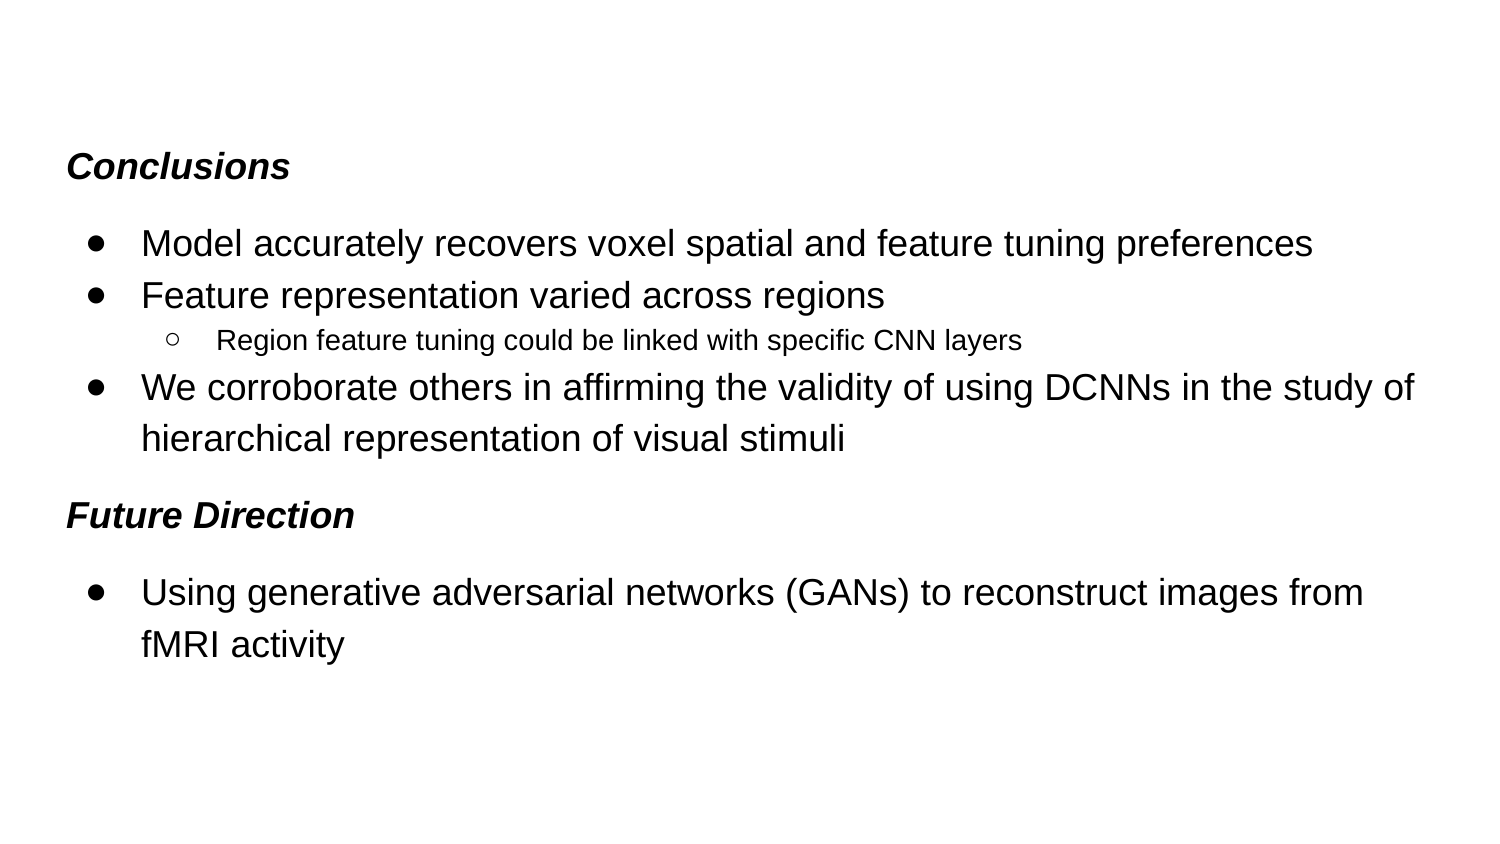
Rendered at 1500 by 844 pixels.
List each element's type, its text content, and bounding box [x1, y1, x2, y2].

list Conclusions Model accurately recovers voxel spatial and feature tuning preferences Feature representation varied across regions Region feature tuning could be linked with specific CNN layers We corroborate others in affirming the validity of using DCNNs in the study of hierarchical representation of visual stimuli Future Direction Using generative adversarial networks (GANs) to reconstruct images from fMRI activity [51, 61, 1449, 739]
